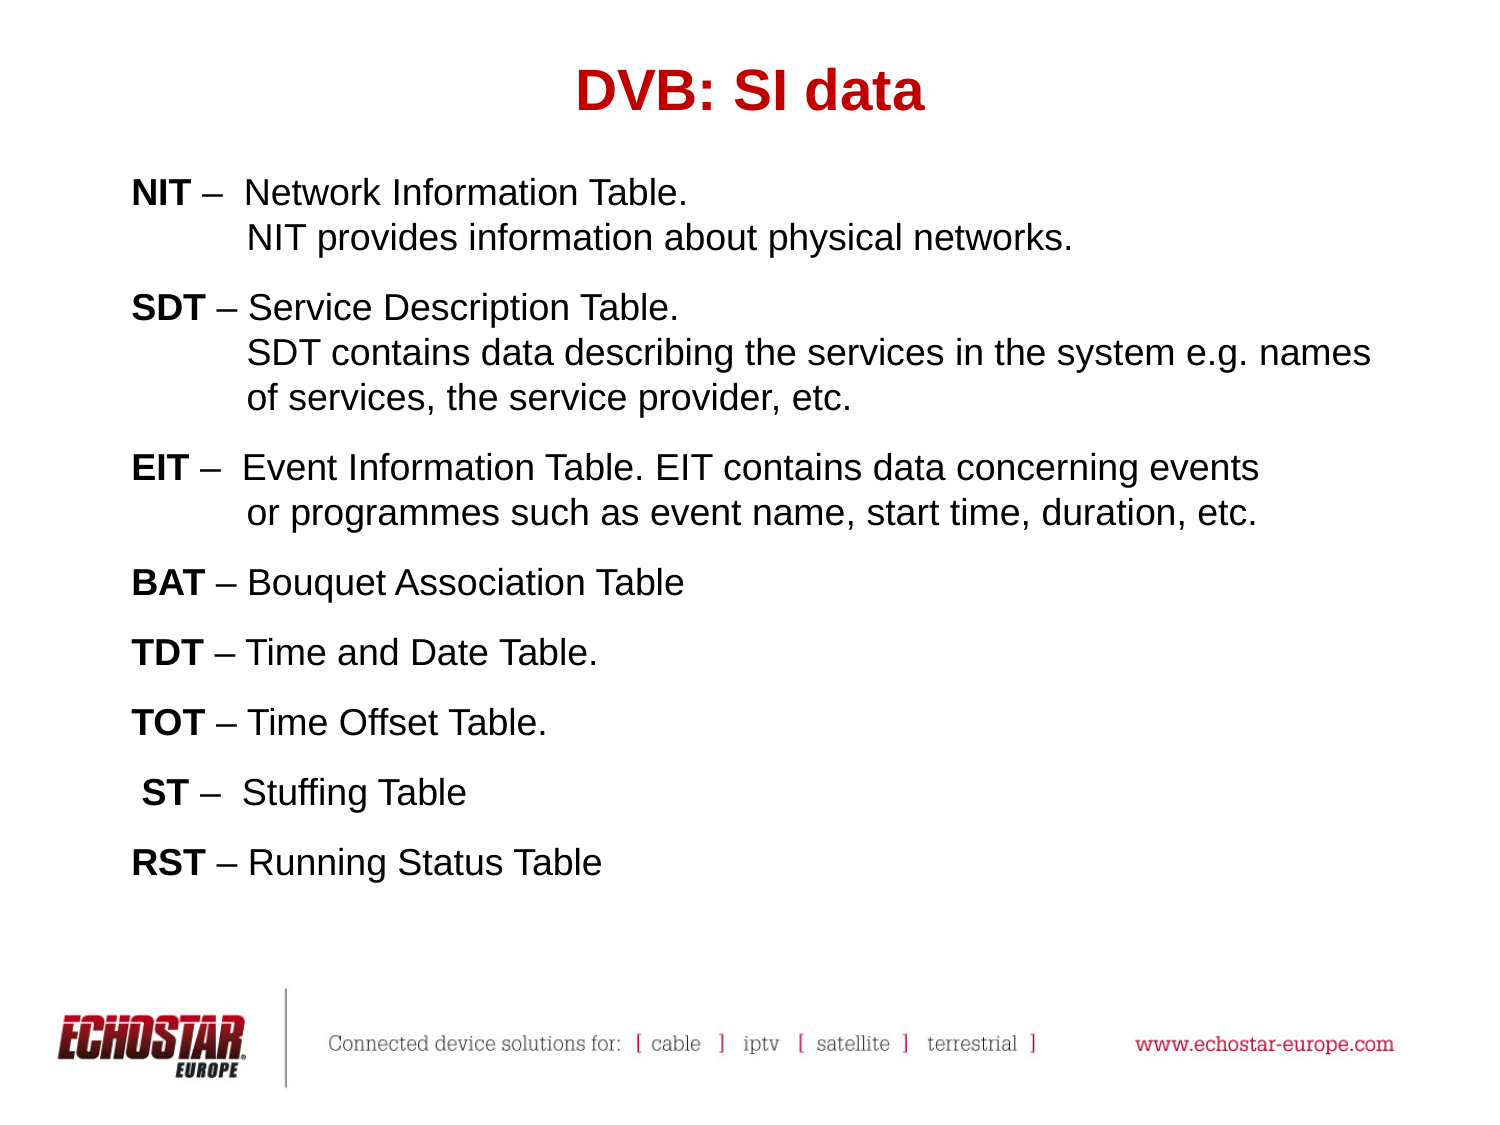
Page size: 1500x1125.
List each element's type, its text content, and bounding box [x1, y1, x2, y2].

picture [0, 963, 1500, 1125]
title DVB: SI data [75, 45, 1425, 149]
text_box NIT – Network Information Table. NIT provides information about physical networks. SDT – Service Description Table. SDT contains data describing the services in the system e.g. names of services, the service provider, etc. EIT – Event Information Table. EIT contains data concerning events or programmes such as event name, start time, duration, etc. BAT – Bouquet Association Table TDT – Time and Date Table. TOT – Time Offset Table. ST – Stuffing Table RST – Running Status Table [116, 160, 1459, 891]
